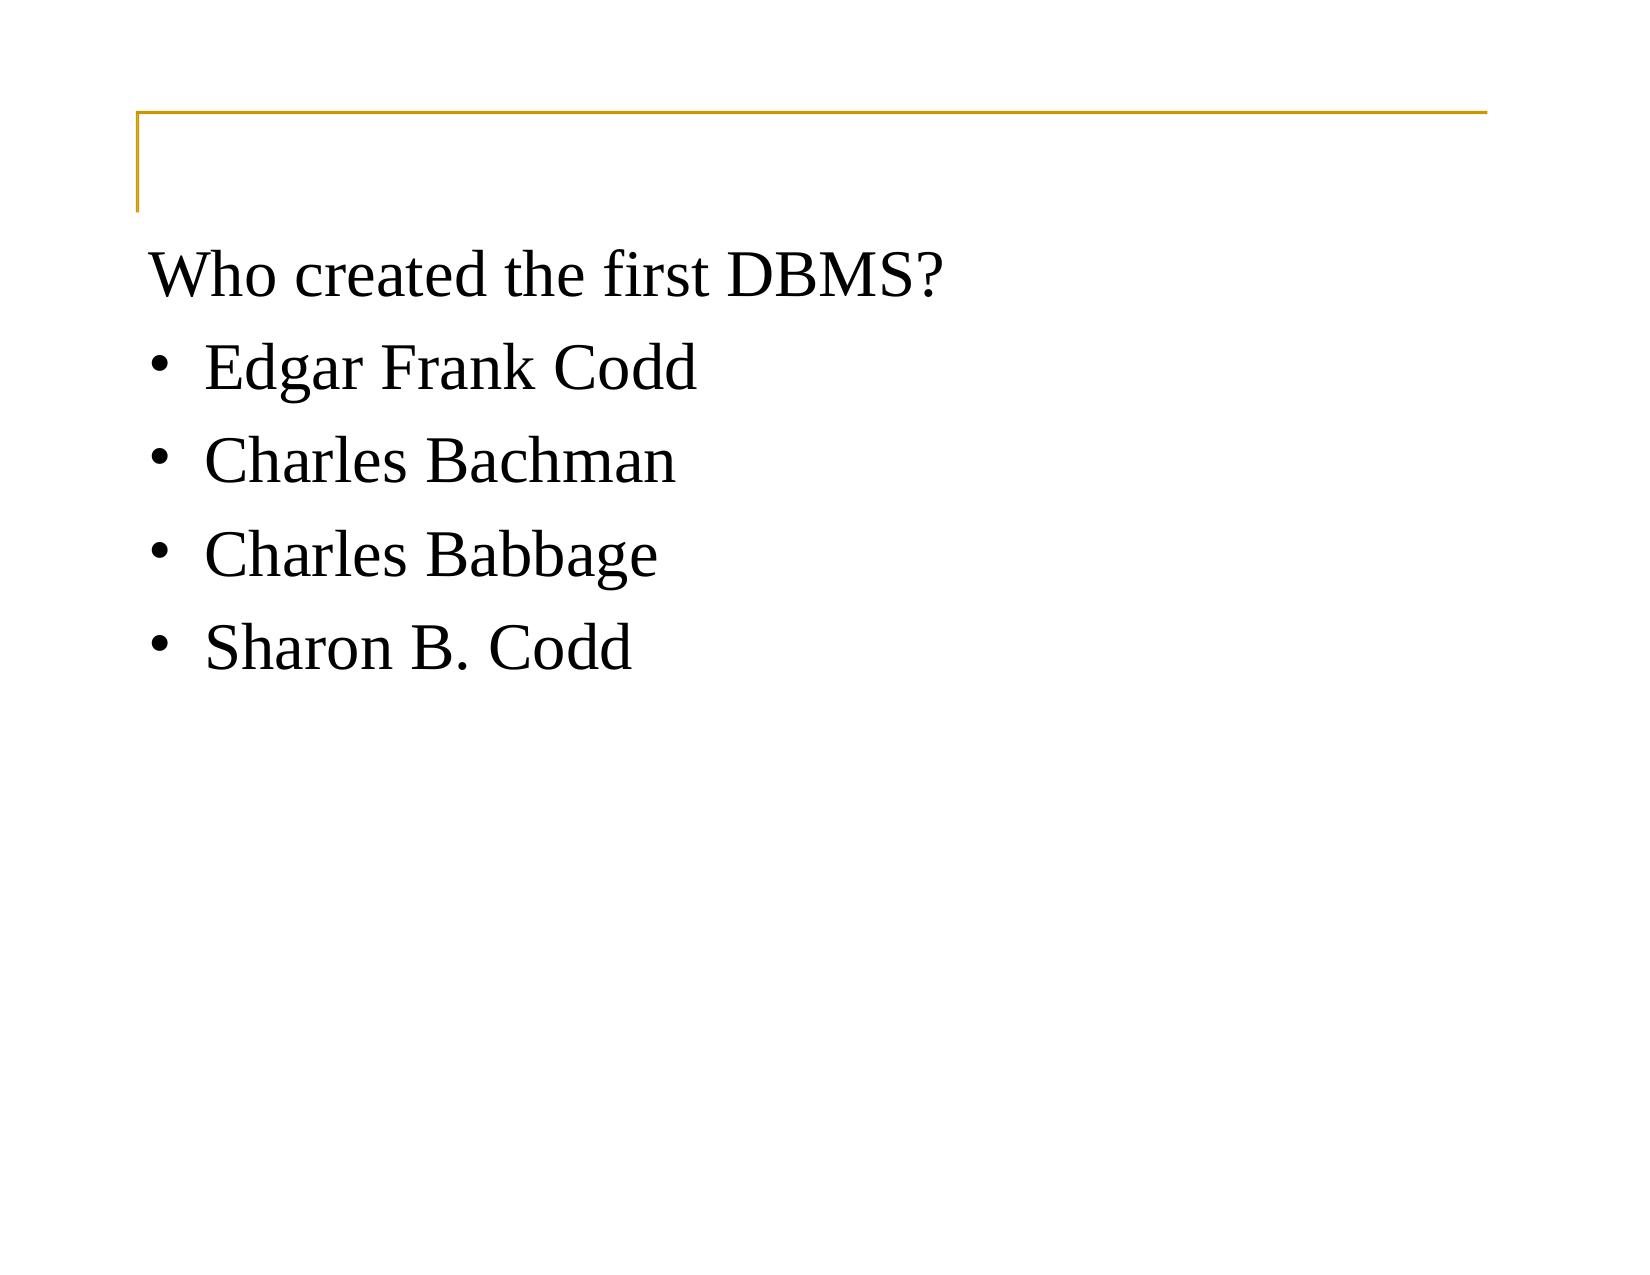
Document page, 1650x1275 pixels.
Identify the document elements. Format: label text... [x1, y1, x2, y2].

subtitle Who created the first DBMS? Edgar Frank Codd Charles Bachman Charles Babbage Sharon B. Codd [148, 229, 1403, 970]
